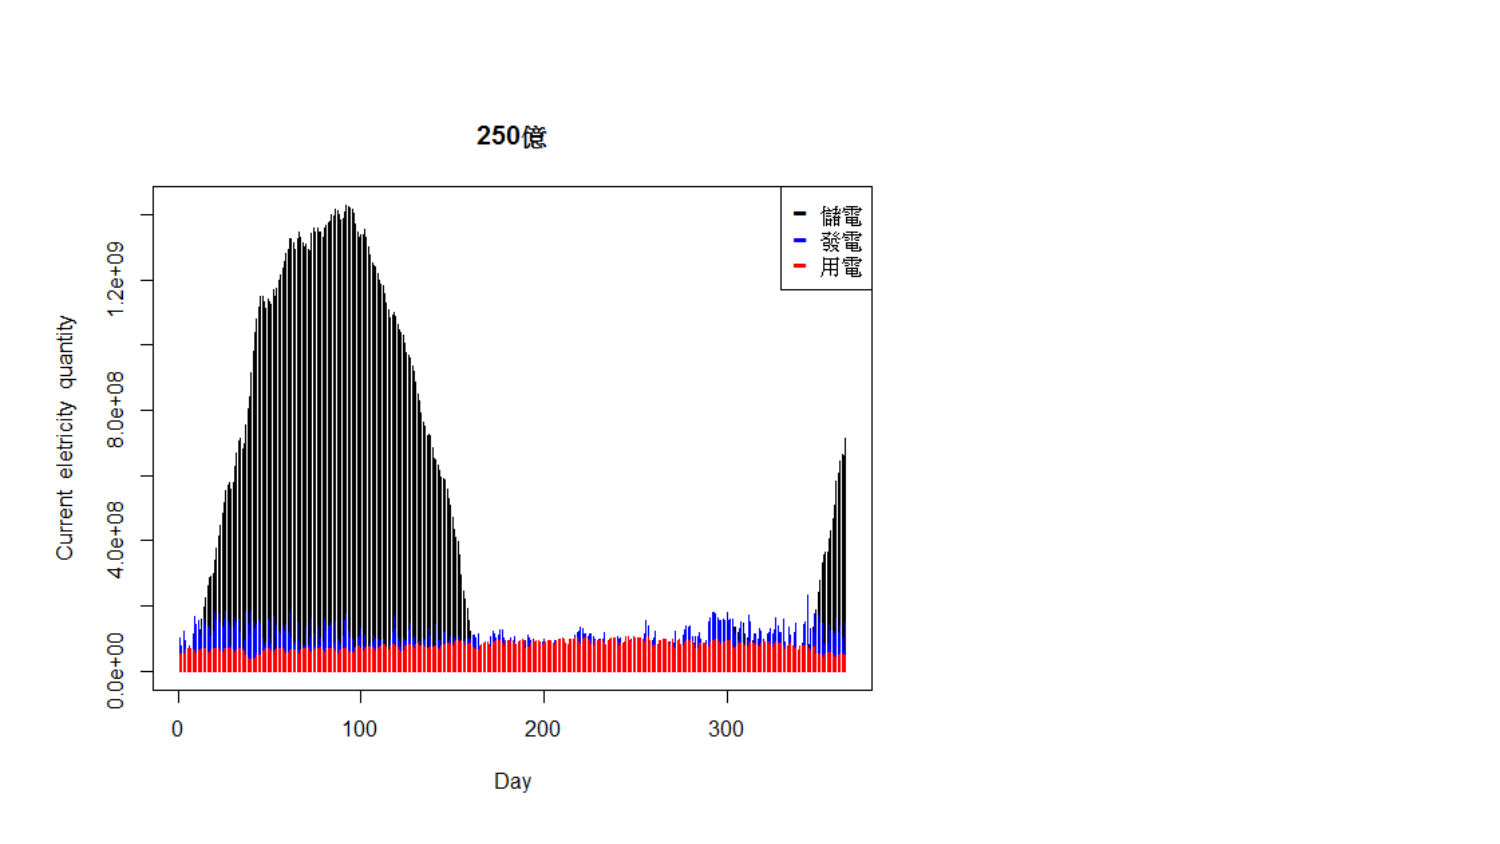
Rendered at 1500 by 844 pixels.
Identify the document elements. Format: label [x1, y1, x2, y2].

picture [50, 87, 905, 805]
